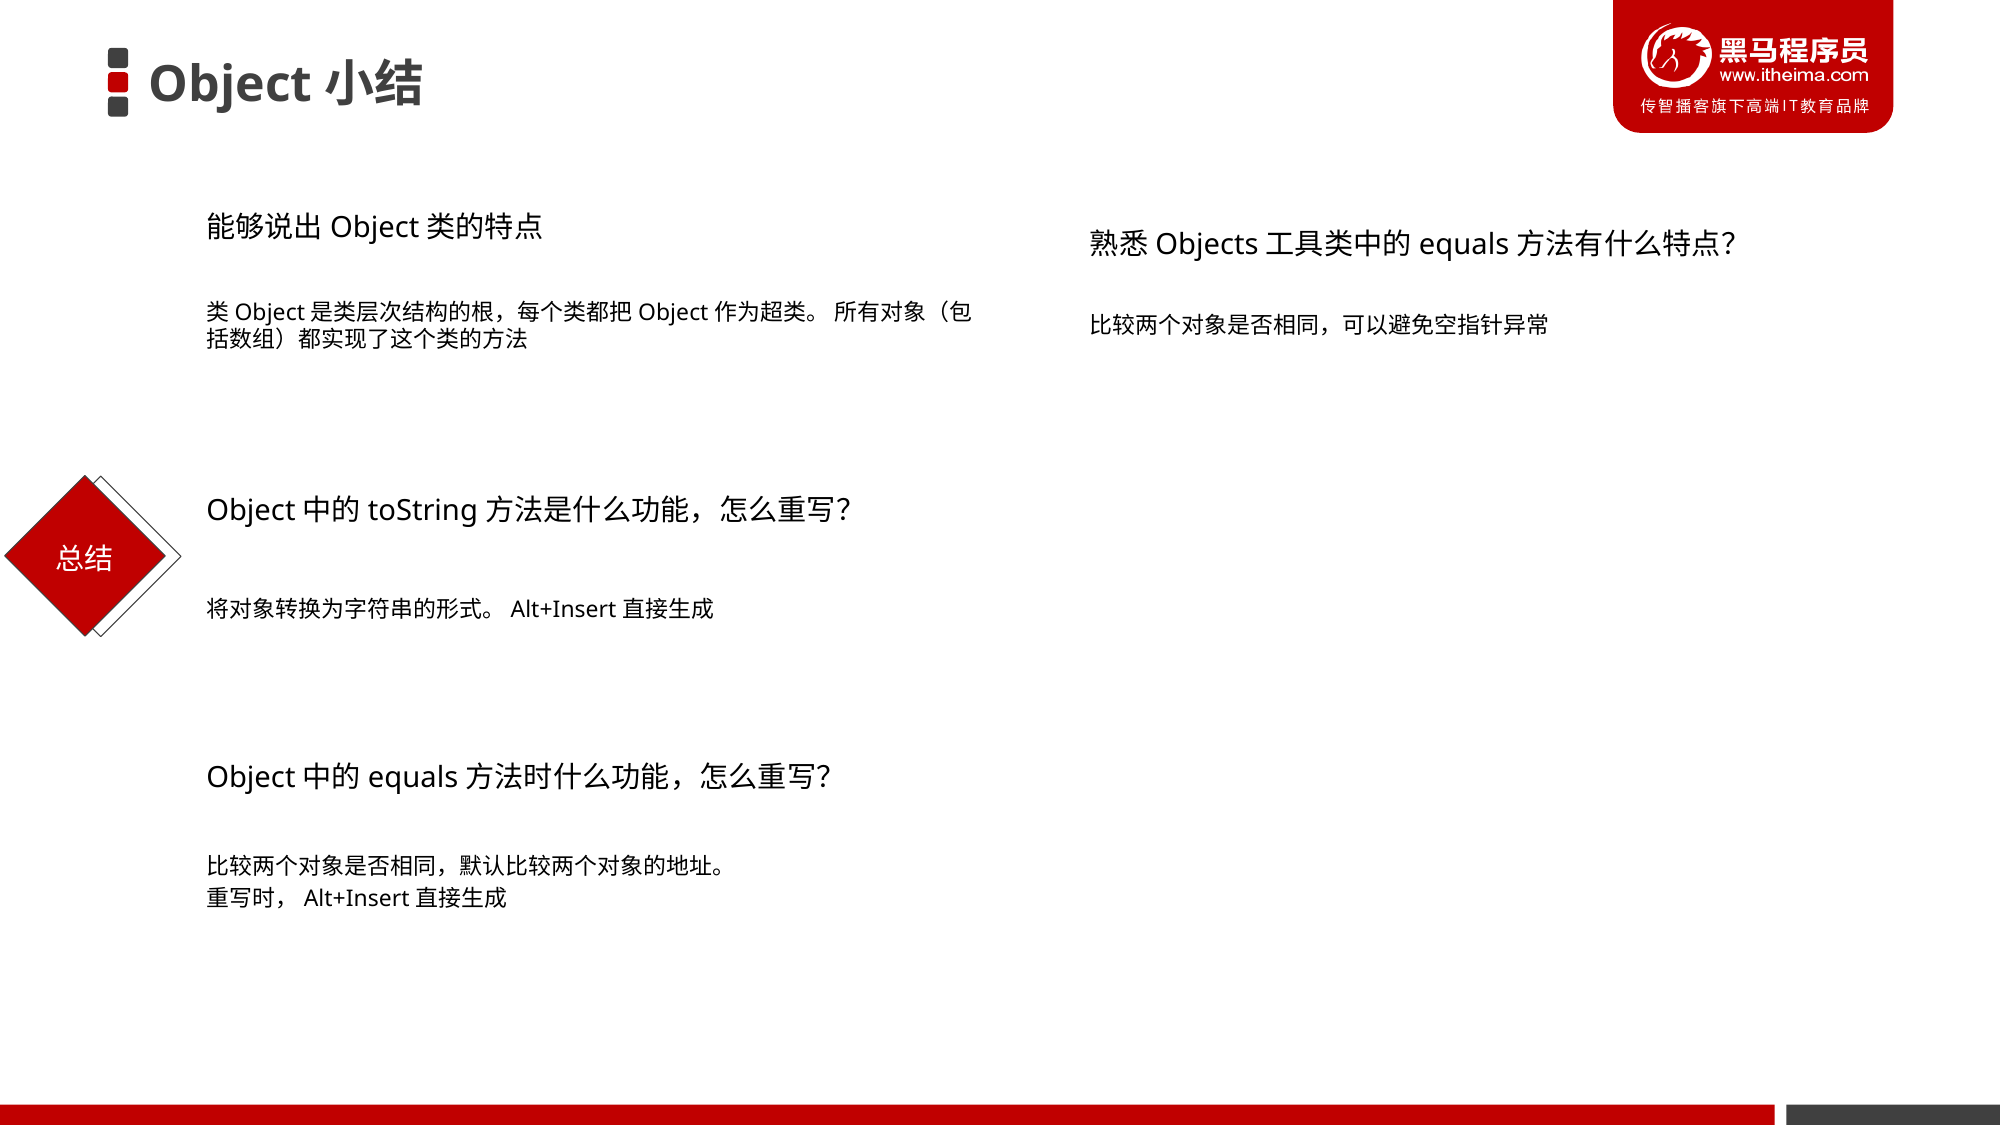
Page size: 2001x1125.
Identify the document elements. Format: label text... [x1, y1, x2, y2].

list Object中的toString方法是什么功能，怎么重写？ [195, 468, 1000, 553]
list 熟悉Objects工具类中的equals方法有什么特点？ [1078, 185, 1898, 267]
list 比较两个对象是否相同，可以避免空指针异常 [1078, 267, 1898, 383]
list 比较两个对象是否相同，默认比较两个对象的地址。 重写时，Alt+Insert直接生成 [195, 823, 1000, 939]
picture [1616, 11, 1894, 125]
list 将对象转换为字符串的形式。Alt+Insert直接生成 [195, 553, 1000, 666]
list 类Object是类层次结构的根，每个类都把Object作为超类。 所有对象（包括数组）都实现了这个类的方法 [195, 267, 1000, 383]
list 能够说出Object类的特点 [195, 185, 1000, 267]
title Object小结 [137, 38, 1577, 124]
list Object中的equals方法时什么功能，怎么重写？ [195, 735, 1000, 821]
